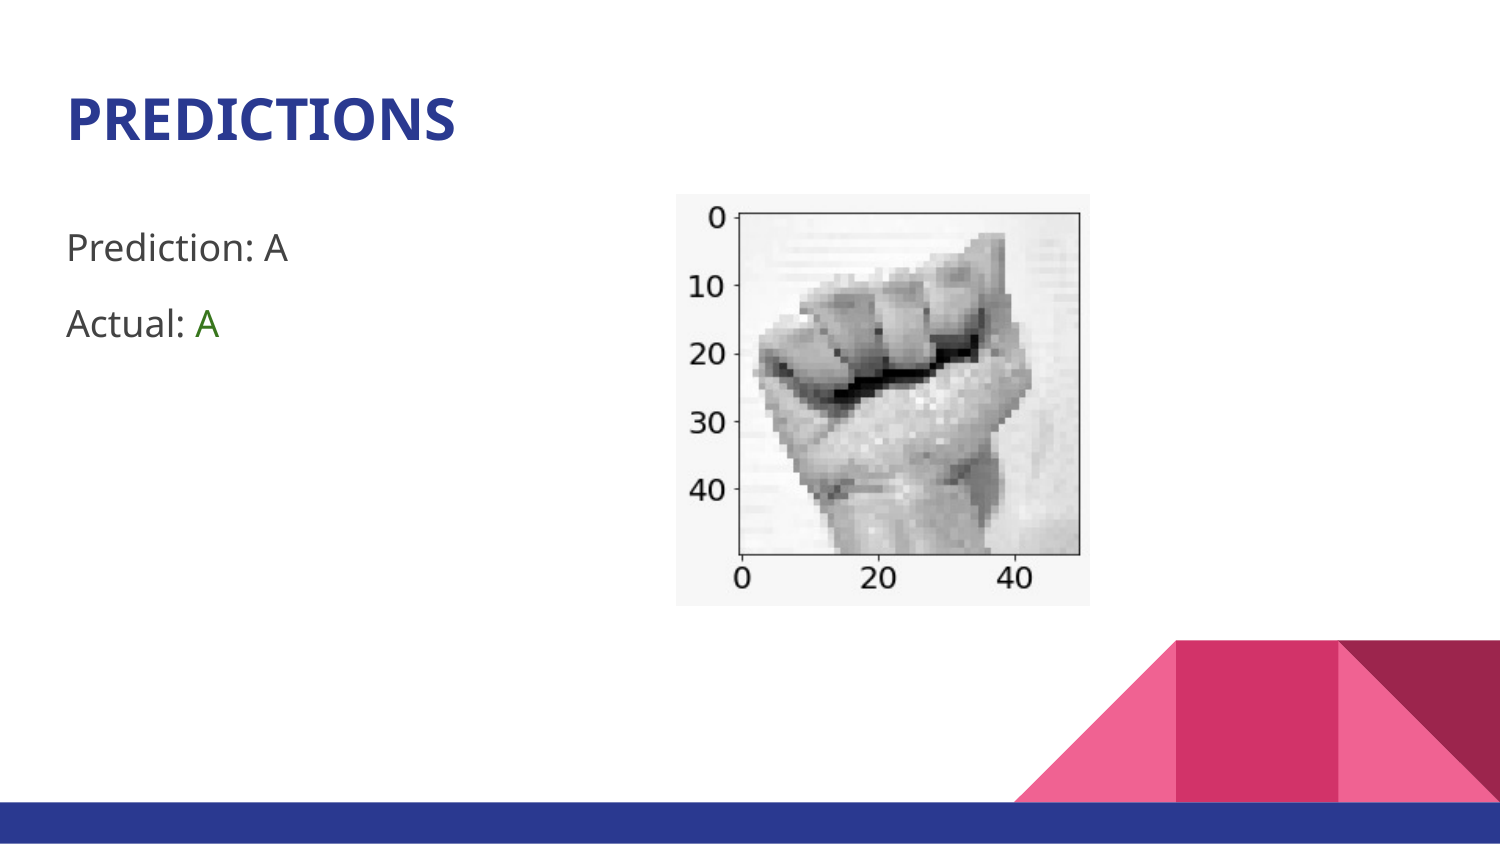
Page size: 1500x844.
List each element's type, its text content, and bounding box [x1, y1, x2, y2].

picture [676, 194, 1090, 606]
title PREDICTIONS [51, 67, 1449, 167]
list Prediction: A Actual: A [51, 201, 535, 746]
